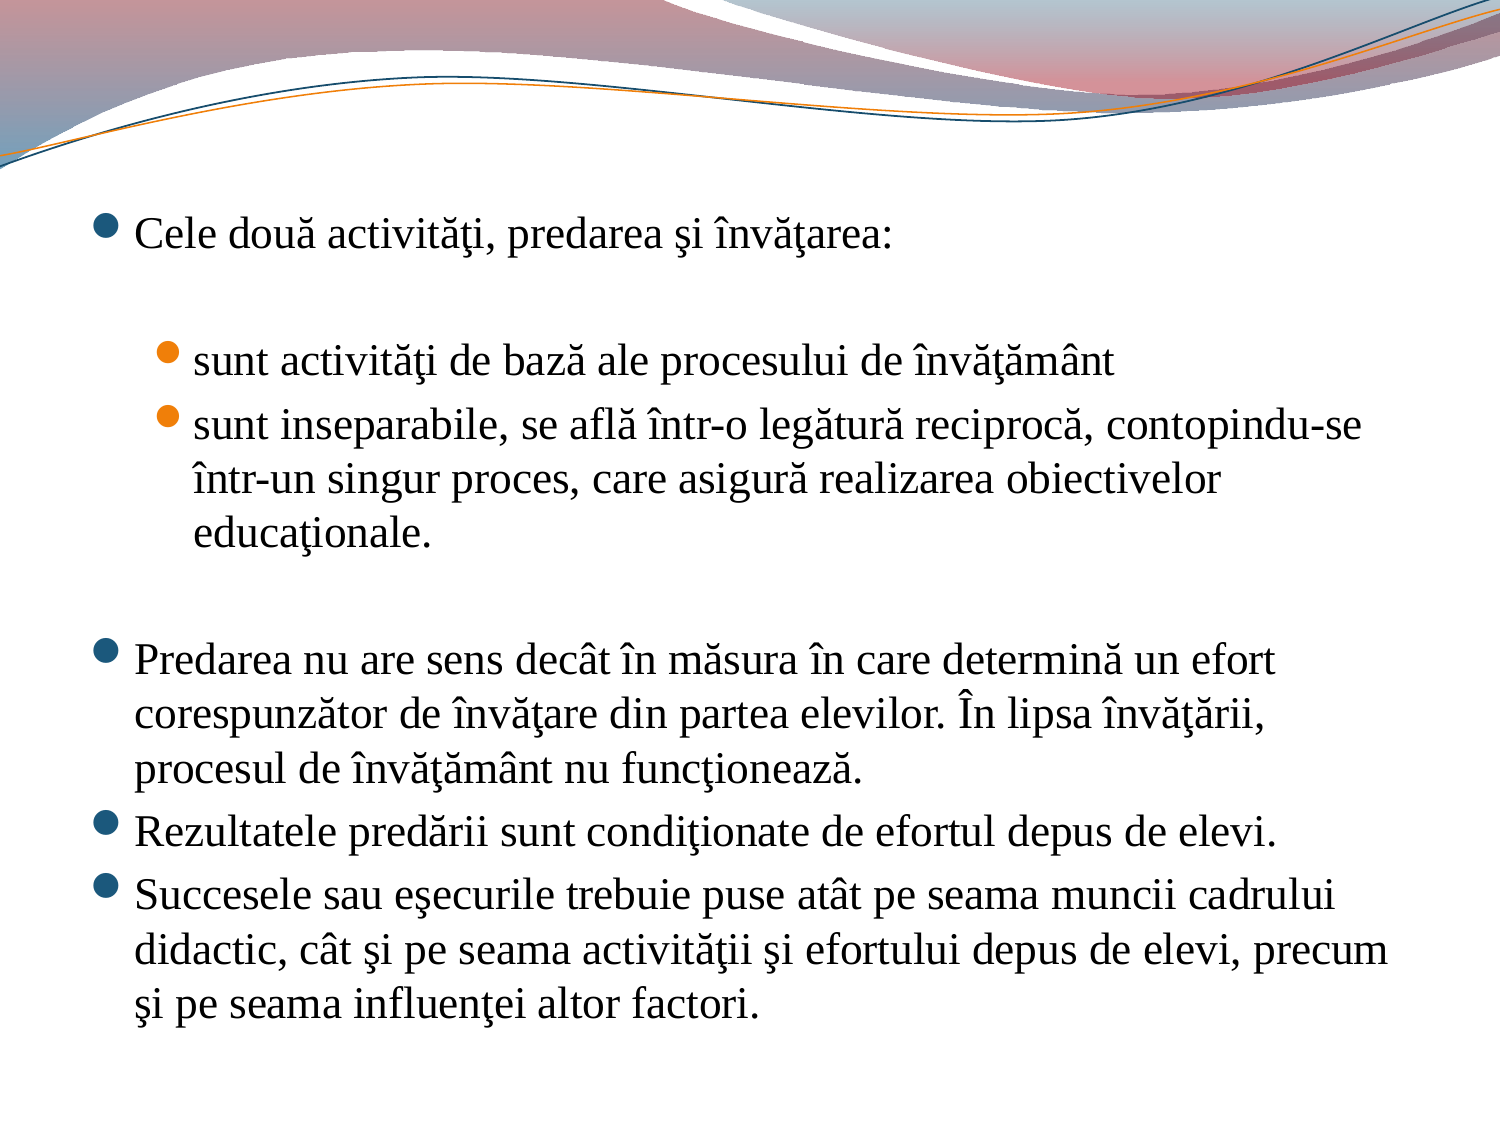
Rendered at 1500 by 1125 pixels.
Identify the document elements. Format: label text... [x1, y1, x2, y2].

list Cele două activităţi, predarea şi învăţarea: sunt activităţi de bază ale procesului de învăţământ sunt inseparabile, se află într-o legătură reciprocă, contopindu-se într-un singur proces, care asigură realizarea obiectivelor educaţionale. Predarea nu are sens decât în măsura în care determină un efort corespunzător de învăţare din partea elevilor. În lipsa învăţării, procesul de învăţământ nu funcţionează. Rezultatele predării sunt condiţionate de efortul depus de elevi. Succesele sau eşecurile trebuie puse atât pe seama muncii cadrului didactic, cât şi pe seama activităţii şi efortului depus de elevi, precum şi pe seama influenţei altor factori. [75, 196, 1425, 1038]
